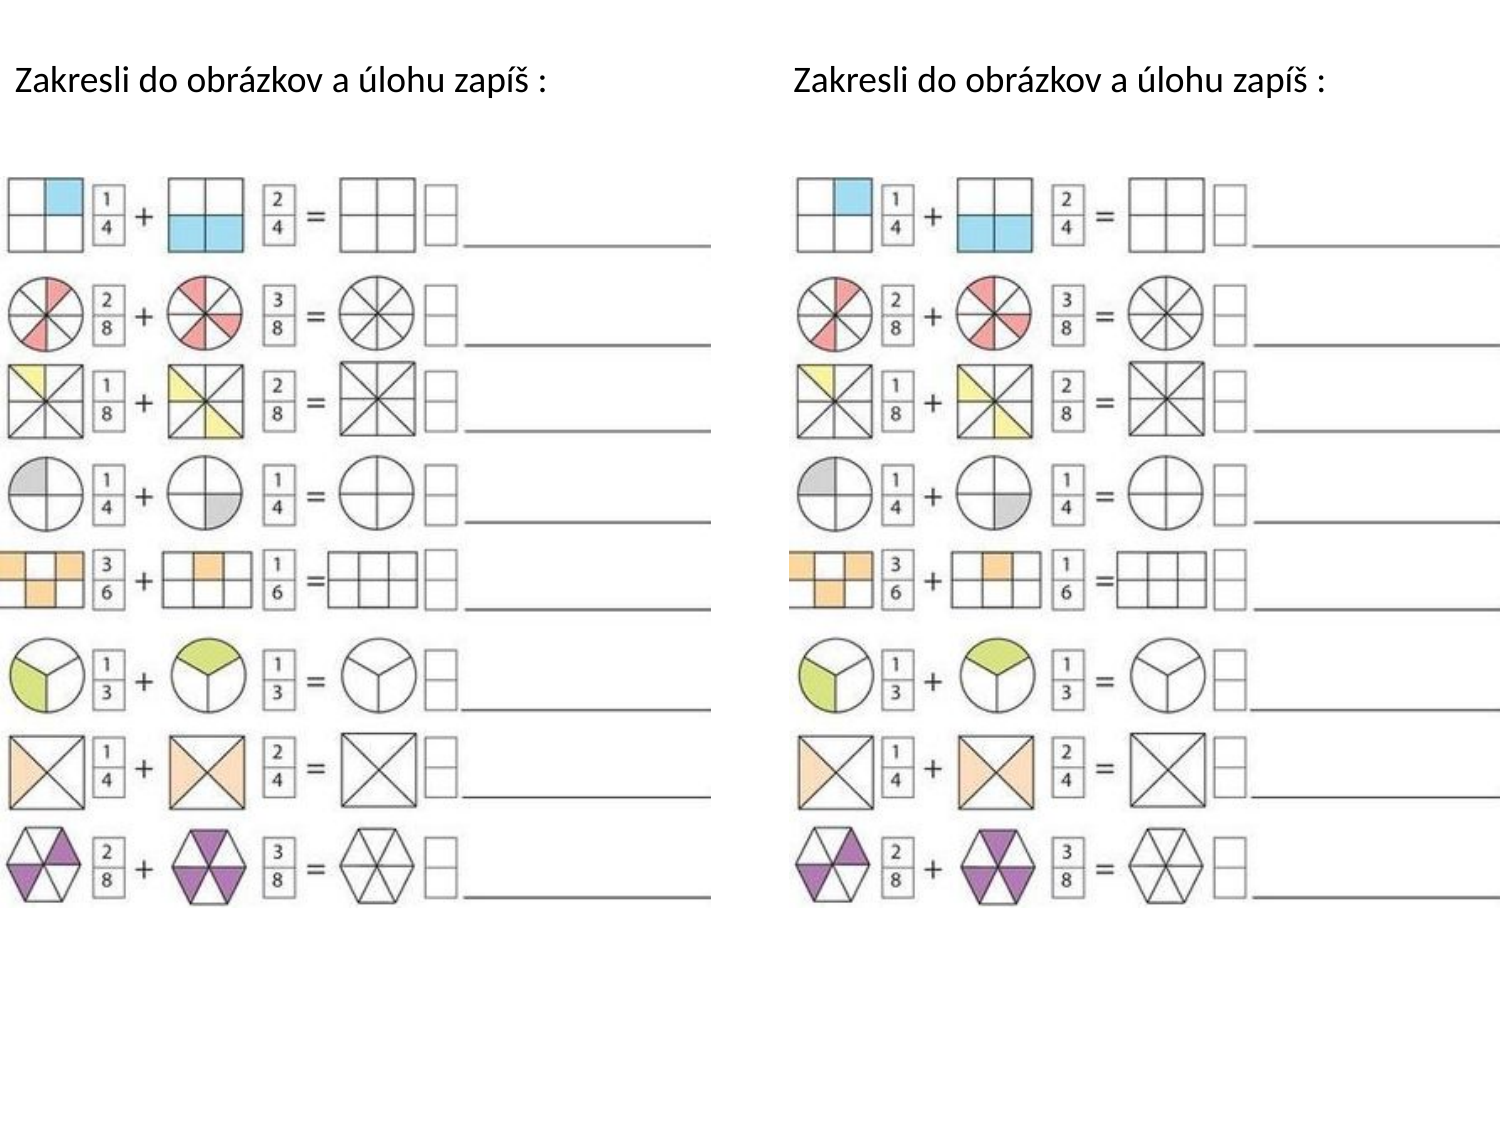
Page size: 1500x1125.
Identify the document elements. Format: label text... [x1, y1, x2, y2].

picture [0, 176, 711, 908]
picture [789, 176, 1500, 908]
text_box Zakresli do obrázkov a úlohu zapíš : Zakresli do obrázkov a úlohu zapíš : [0, 47, 1500, 108]
